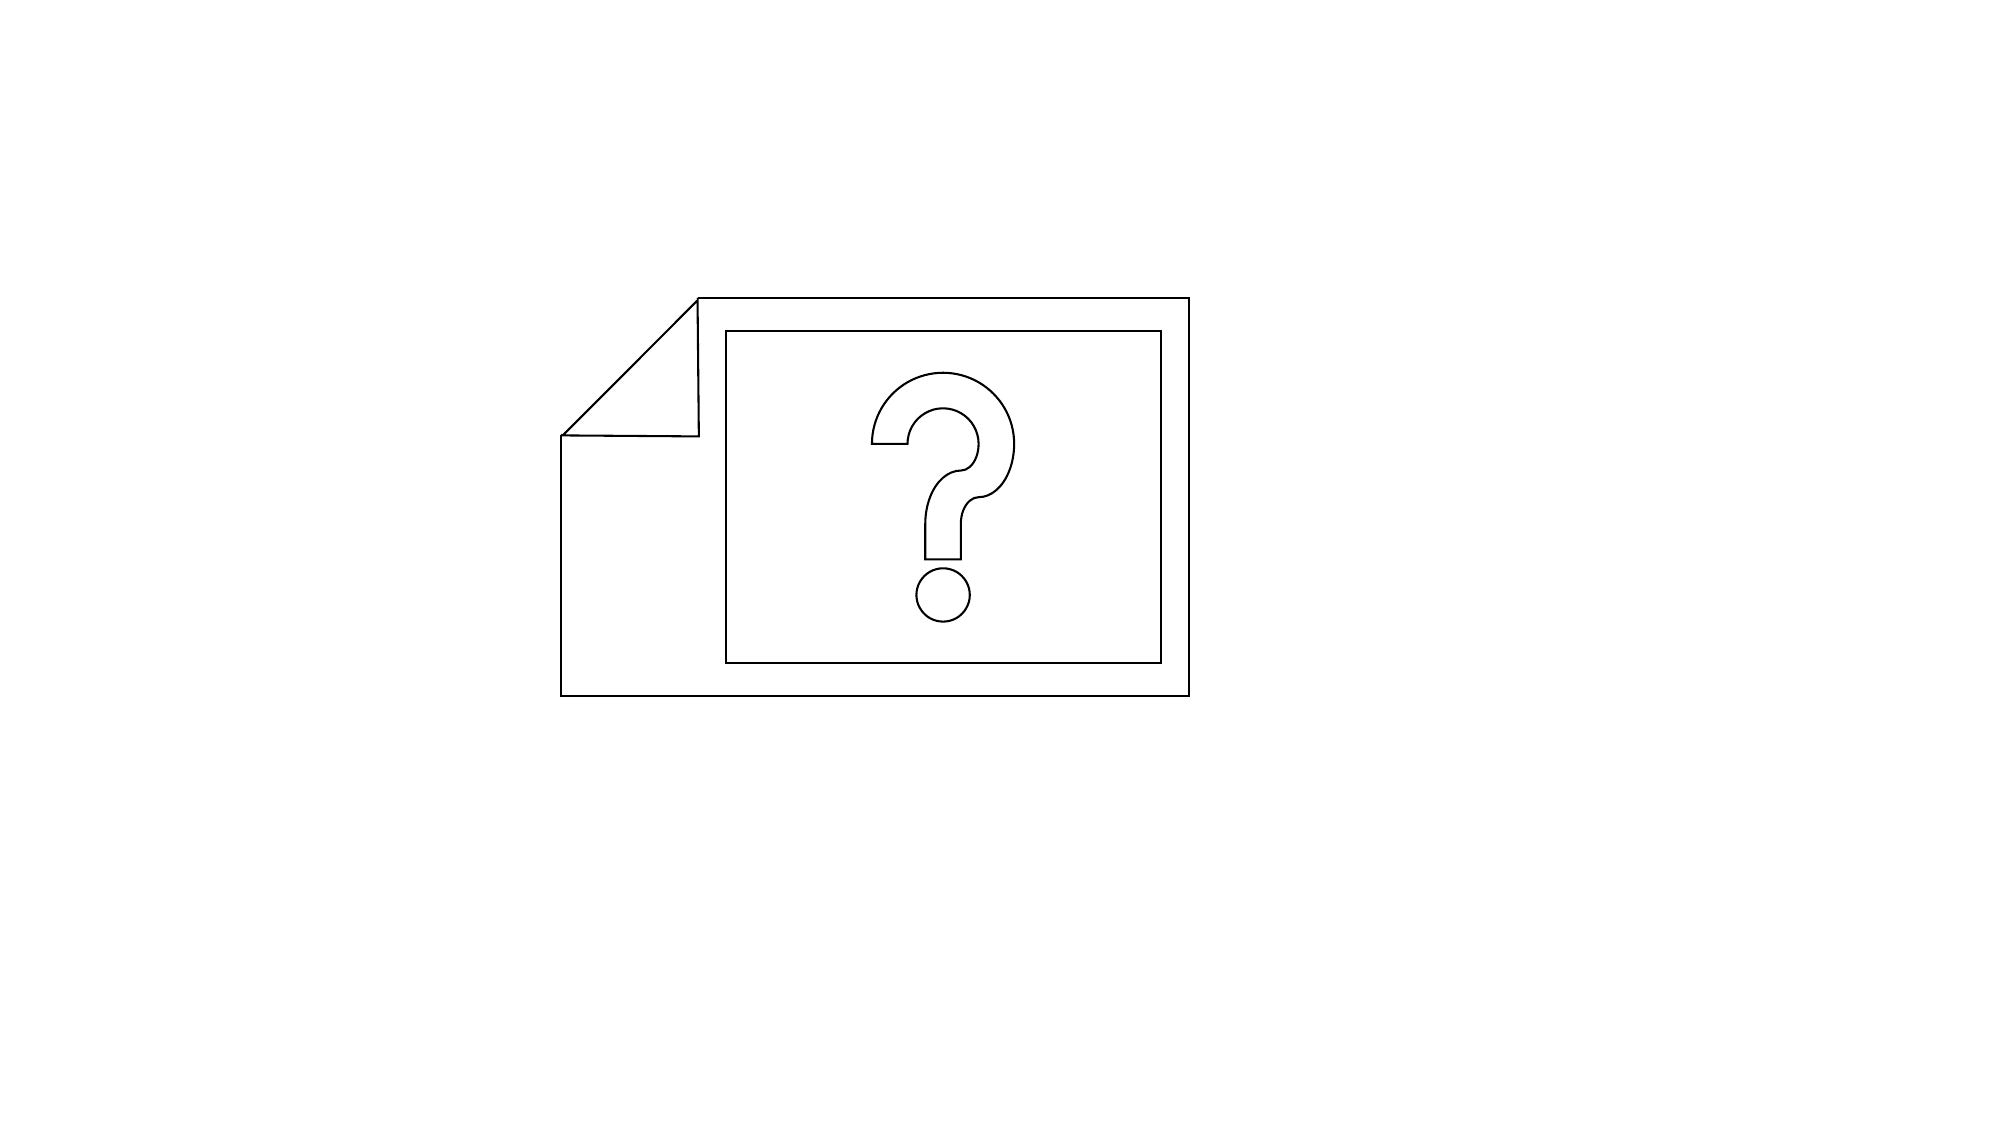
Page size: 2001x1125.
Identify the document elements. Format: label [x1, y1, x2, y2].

text_box [543, 192, 1190, 697]
